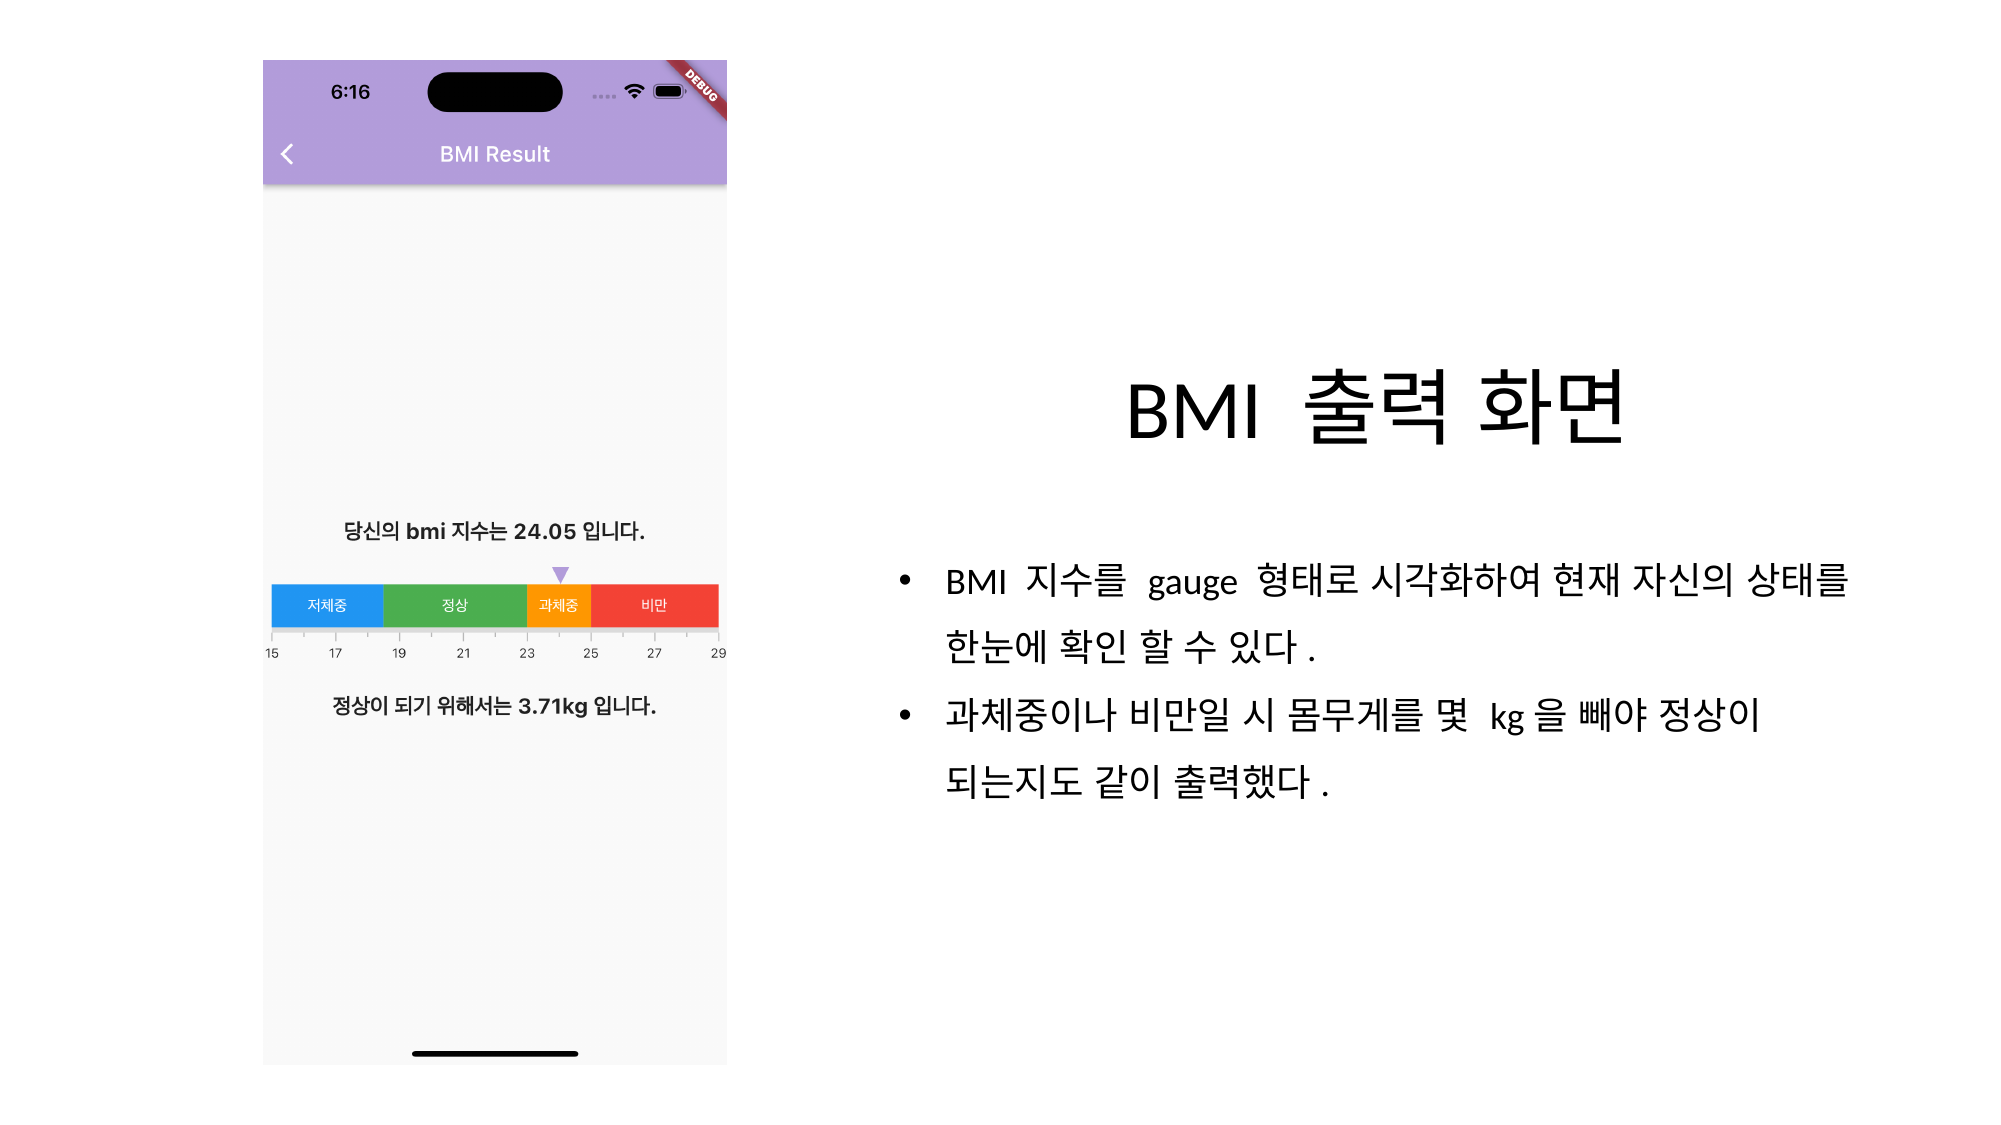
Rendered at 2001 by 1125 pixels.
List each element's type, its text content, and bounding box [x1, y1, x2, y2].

text_box BMI 출력 화면 [944, 348, 1811, 463]
picture [263, 60, 727, 1065]
text_box BMI 지수를 gauge 형태로 시각화하여 현재 자신의 상태를 한눈에 확인 할 수 있다. 과체중이나 비만일 시 몸무게를 몇 kg을 빼야 정상이 되는지도 같이 출력했다. [883, 526, 1872, 812]
